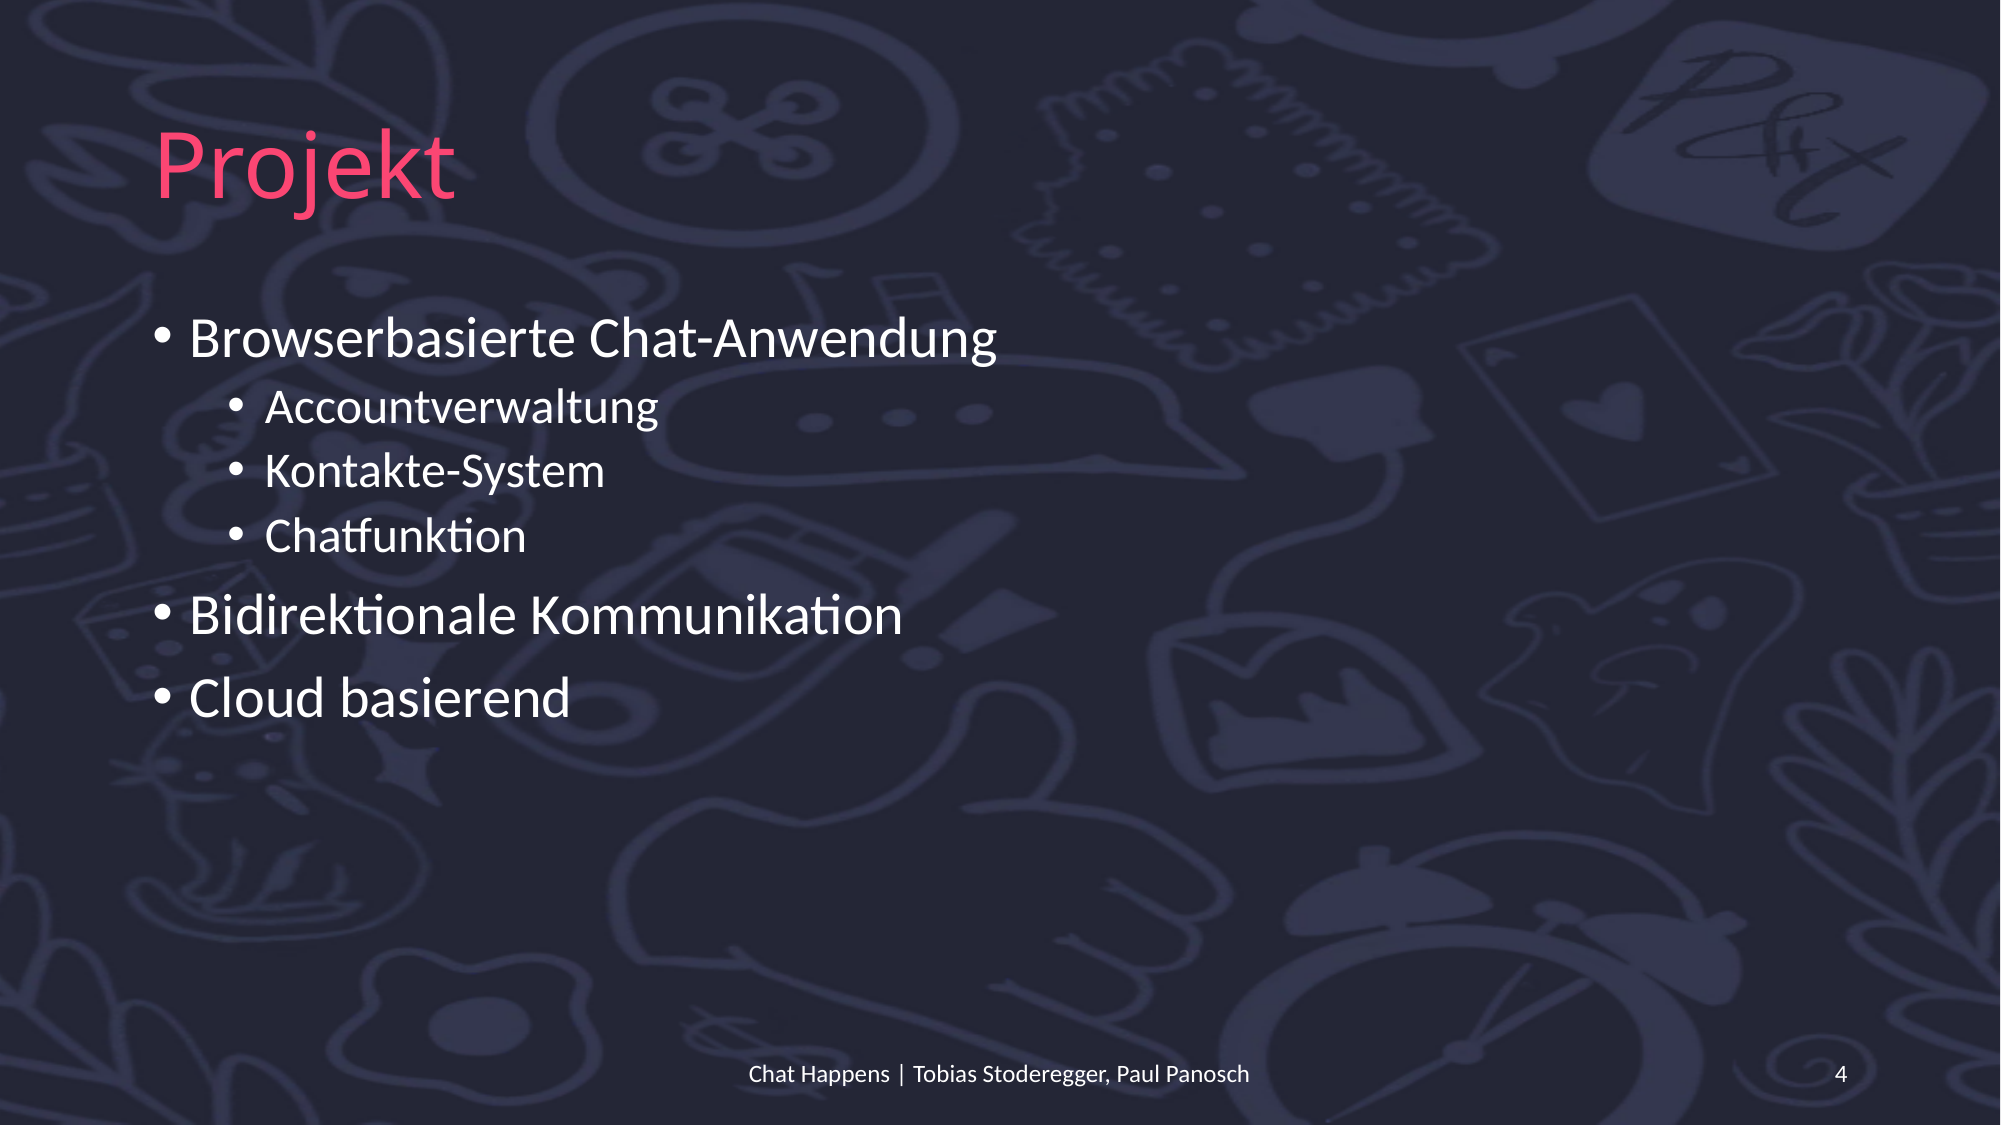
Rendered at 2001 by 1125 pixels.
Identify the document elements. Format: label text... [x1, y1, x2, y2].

list Browserbasierte Chat-Anwendung Accountverwaltung Kontakte-System Chatfunktion Bidirektionale Kommunikation Cloud basierend [137, 299, 1863, 1014]
title Projekt [137, 59, 1863, 278]
picture [0, 0, 2001, 1125]
slide_number 4 [1412, 1042, 1863, 1103]
footer Chat Happens | Tobias Stoderegger, Paul Panosch [662, 1042, 1338, 1103]
